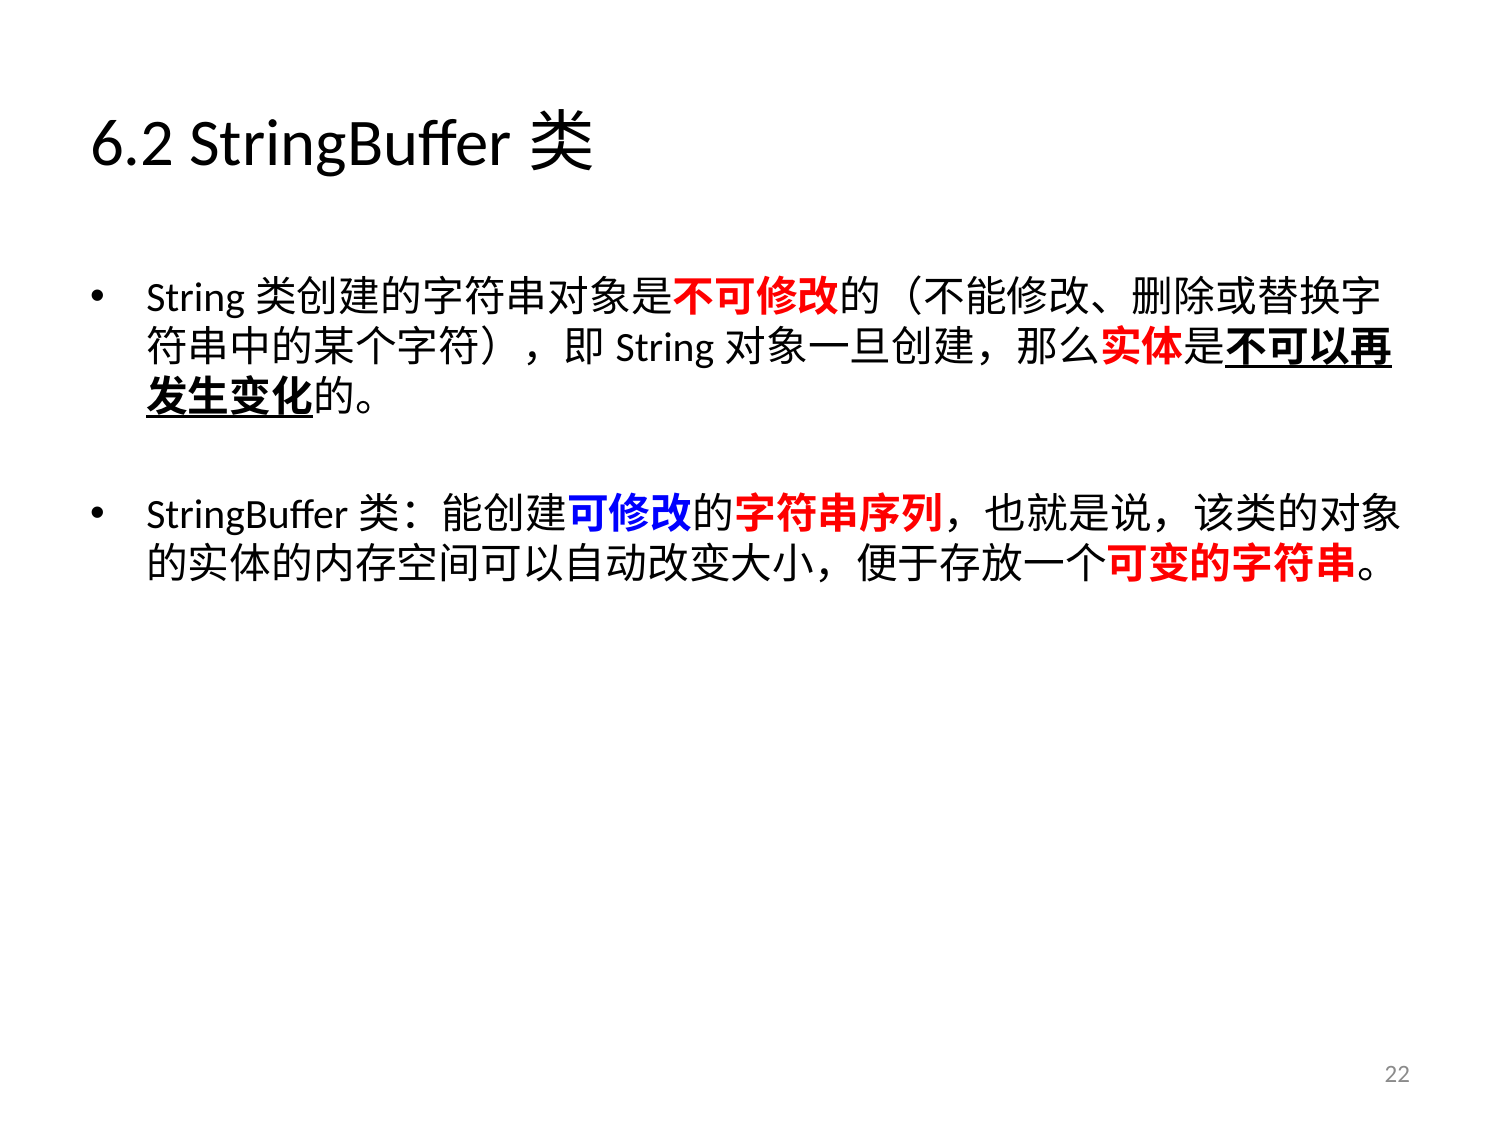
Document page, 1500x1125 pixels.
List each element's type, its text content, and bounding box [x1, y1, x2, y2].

list String类创建的字符串对象是不可修改的（不能修改、删除或替换字符串中的某个字符），即String对象一旦创建，那么实体是不可以再发生变化的。 StringBuffer类：能创建可修改的字符串序列，也就是说，该类的对象的实体的内存空间可以自动改变大小，便于存放一个可变的字符串。 [75, 262, 1425, 1005]
slide_number 22 [1074, 1042, 1425, 1103]
title 6.2 StringBuffer类 [75, 45, 1425, 233]
